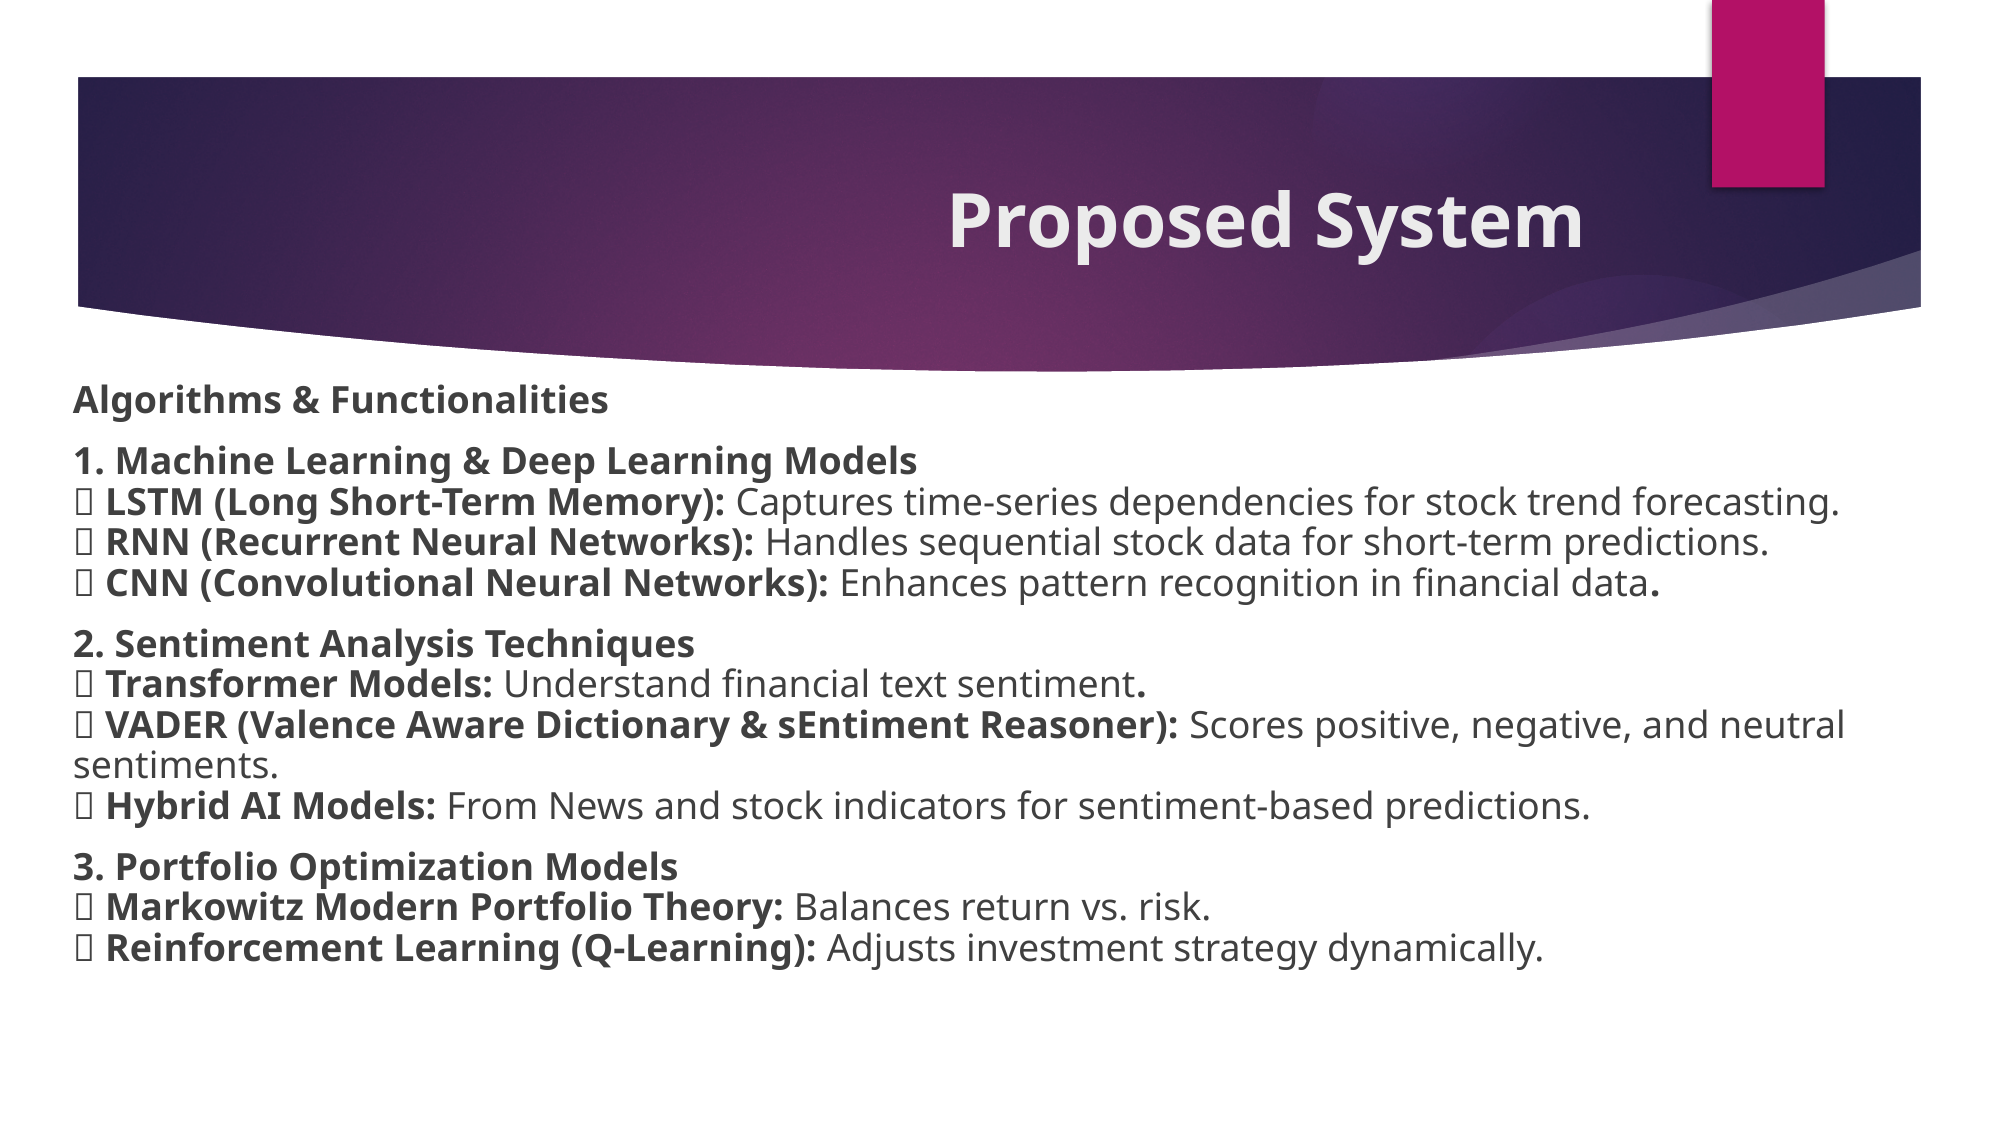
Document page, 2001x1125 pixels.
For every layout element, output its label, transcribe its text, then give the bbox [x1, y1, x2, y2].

title Proposed System [188, 159, 1628, 277]
list Algorithms & Functionalities 1. Machine Learning & Deep Learning Models 🔹 LSTM (Long Short-Term Memory): Captures time-series dependencies for stock trend forecasting. 🔹 RNN (Recurrent Neural Networks): Handles sequential stock data for short-term predictions. 🔹 CNN (Convolutional Neural Networks): Enhances pattern recognition in financial data. 2. Sentiment Analysis Techniques 🔹 Transformer Models: Understand financial text sentiment. 🔹 VADER (Valence Aware Dictionary & sEntiment Reasoner): Scores positive, negative, and neutral sentiments. 🔹 Hybrid AI Models: From News and stock indicators for sentiment-based predictions. 3. Portfolio Optimization Models 🔹 Markowitz Modern Portfolio Theory: Balances return vs. risk. 🔹 Reinforcement Learning (Q-Learning): Adjusts investment strategy dynamically. [64, 372, 1936, 1120]
picture [79, 78, 1920, 371]
